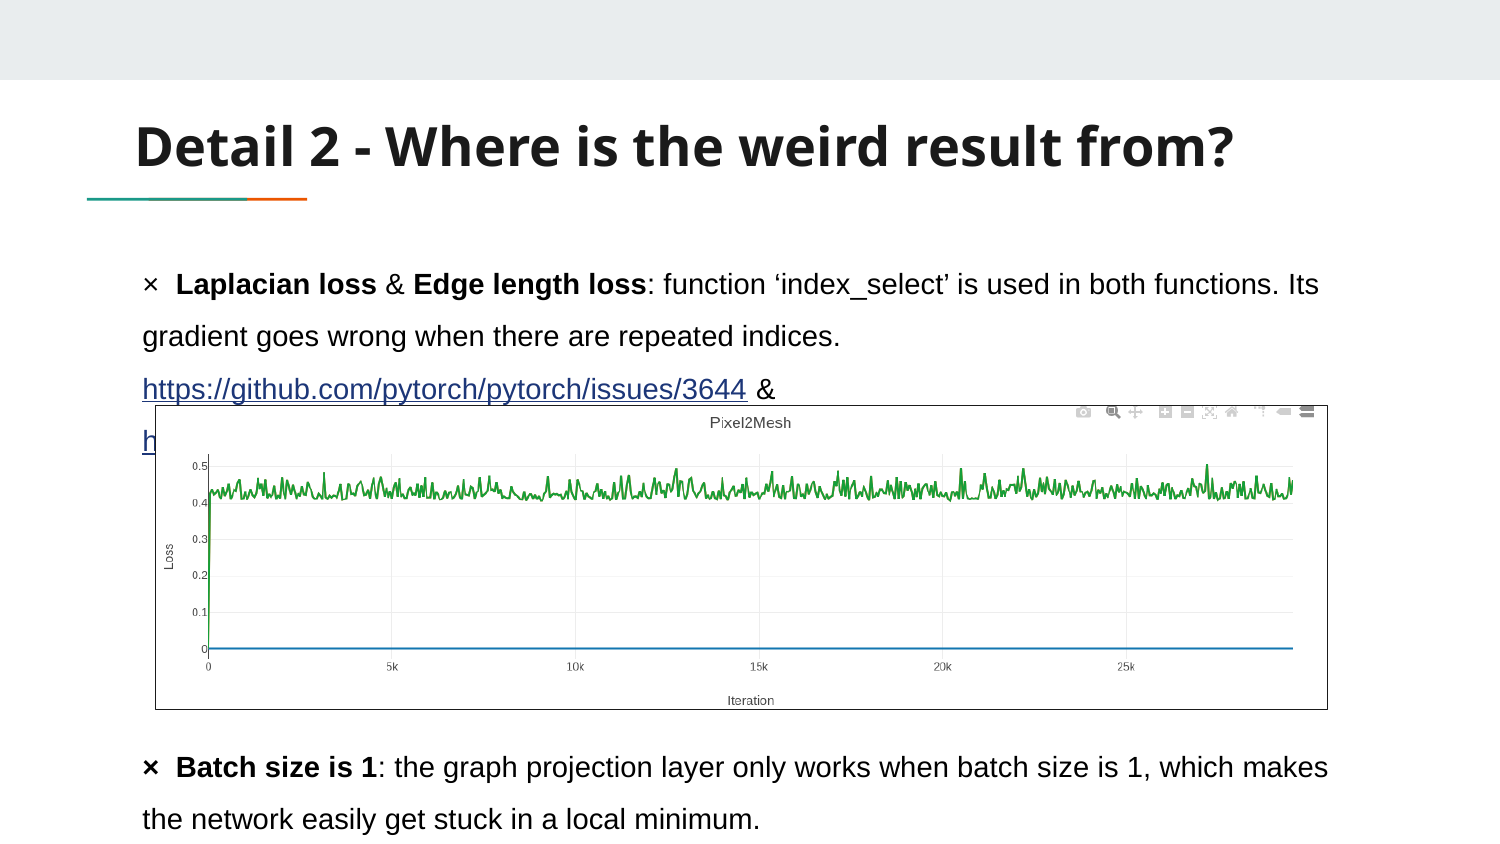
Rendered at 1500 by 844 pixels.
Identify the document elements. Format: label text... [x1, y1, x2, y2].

text_box × Laplacian loss & Edge length loss: function ‘index_select’ is used in both functions. Its gradient goes wrong when there are repeated indices. https://github.com/pytorch/pytorch/issues/3644 & https://github.com/pytorch/pytorch/issues/5159 [127, 232, 1399, 400]
title Detail 2 - Where is the weird result from? [119, 97, 1381, 186]
text_box × Batch size is 1: the graph projection layer only works when batch size is 1, which makes the network easily get stuck in a local minimum. [127, 715, 1356, 831]
picture [155, 406, 1328, 709]
